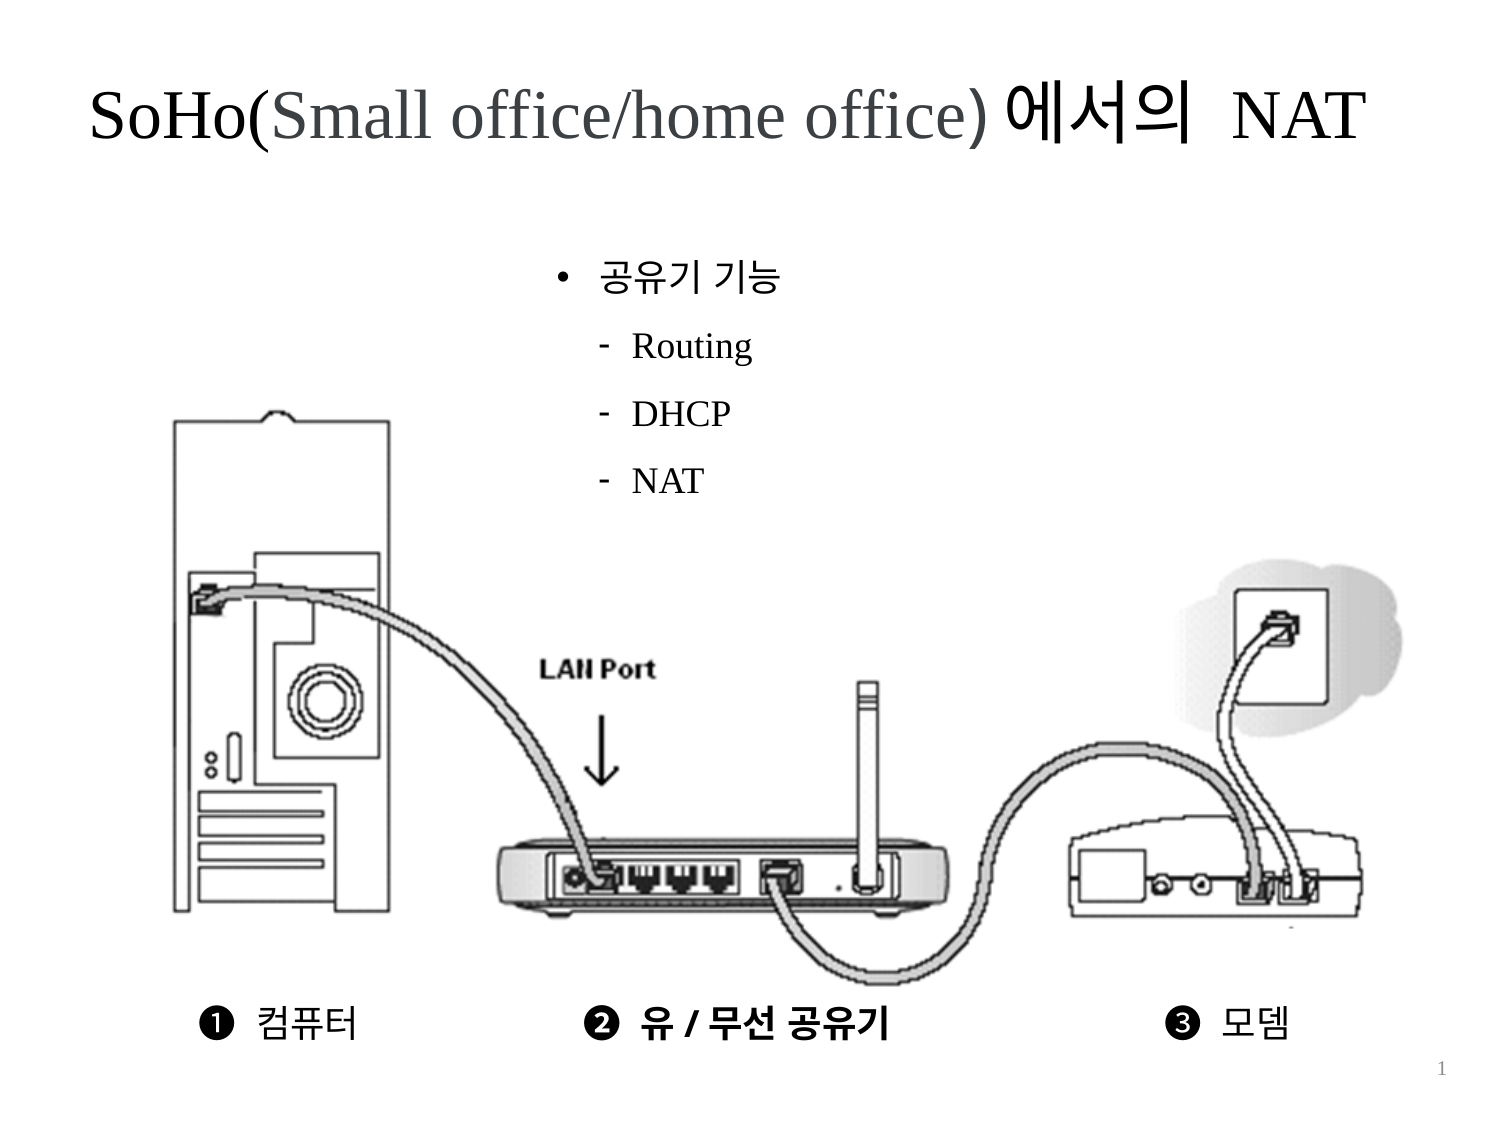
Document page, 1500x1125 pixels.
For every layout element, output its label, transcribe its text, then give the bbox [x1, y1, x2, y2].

text_box ❷ 유/무선 공유기 [568, 993, 917, 1053]
title SoHo(Small office/home office)에서의 NAT [73, 70, 1466, 180]
text_box 공유기 기능 Routing DHCP NAT [528, 223, 982, 398]
slide_number 1 [1124, 1037, 1463, 1097]
text_box ❶ 컴퓨터 [131, 992, 385, 1053]
text_box ❸ 모뎀 [1150, 993, 1306, 1037]
picture [163, 398, 1411, 993]
